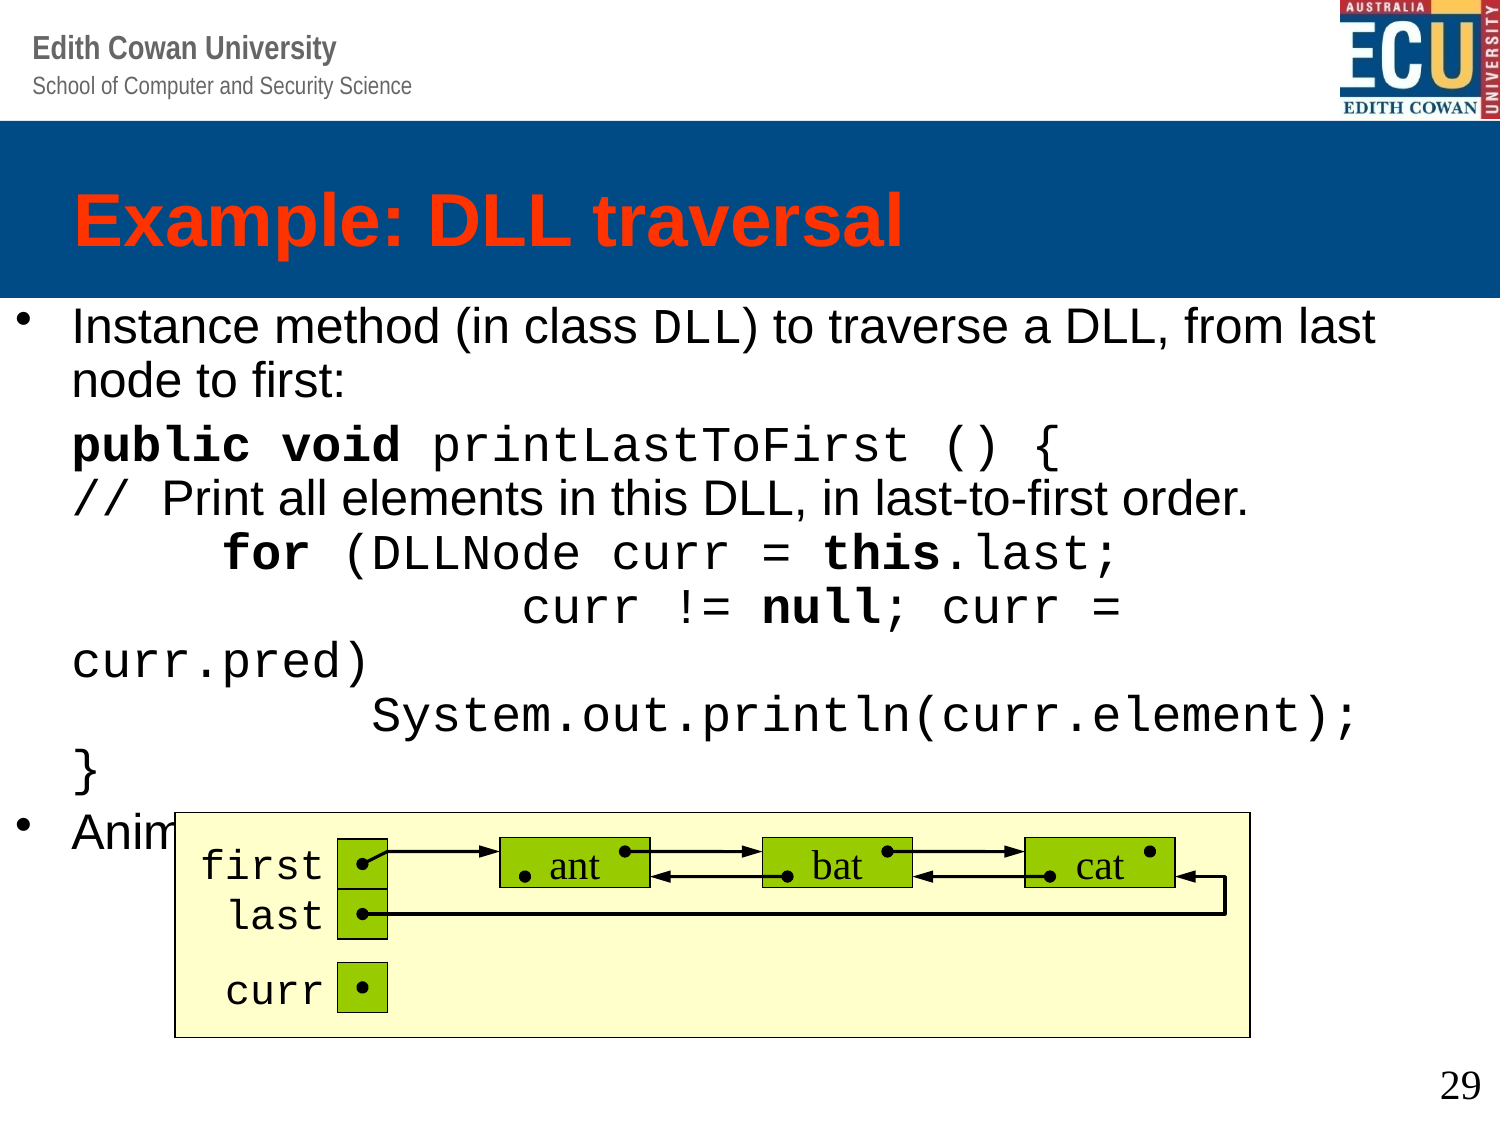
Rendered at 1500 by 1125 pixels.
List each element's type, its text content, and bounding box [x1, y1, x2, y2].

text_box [174, 812, 1251, 1038]
title Example: DLL traversal [58, 163, 1334, 252]
list Instance method (in class DLL) to traverse a DLL, from last node to first: public void printLastToFirst () { // Print all elements in this DLL, in last-to-first order. for (DLLNode curr = this.last; curr != null; curr = curr.pred) System.out.println(curr.element); } Animation: [0, 292, 1438, 756]
picture [1340, 0, 1500, 119]
slide_number 29 [1425, 1050, 1500, 1100]
